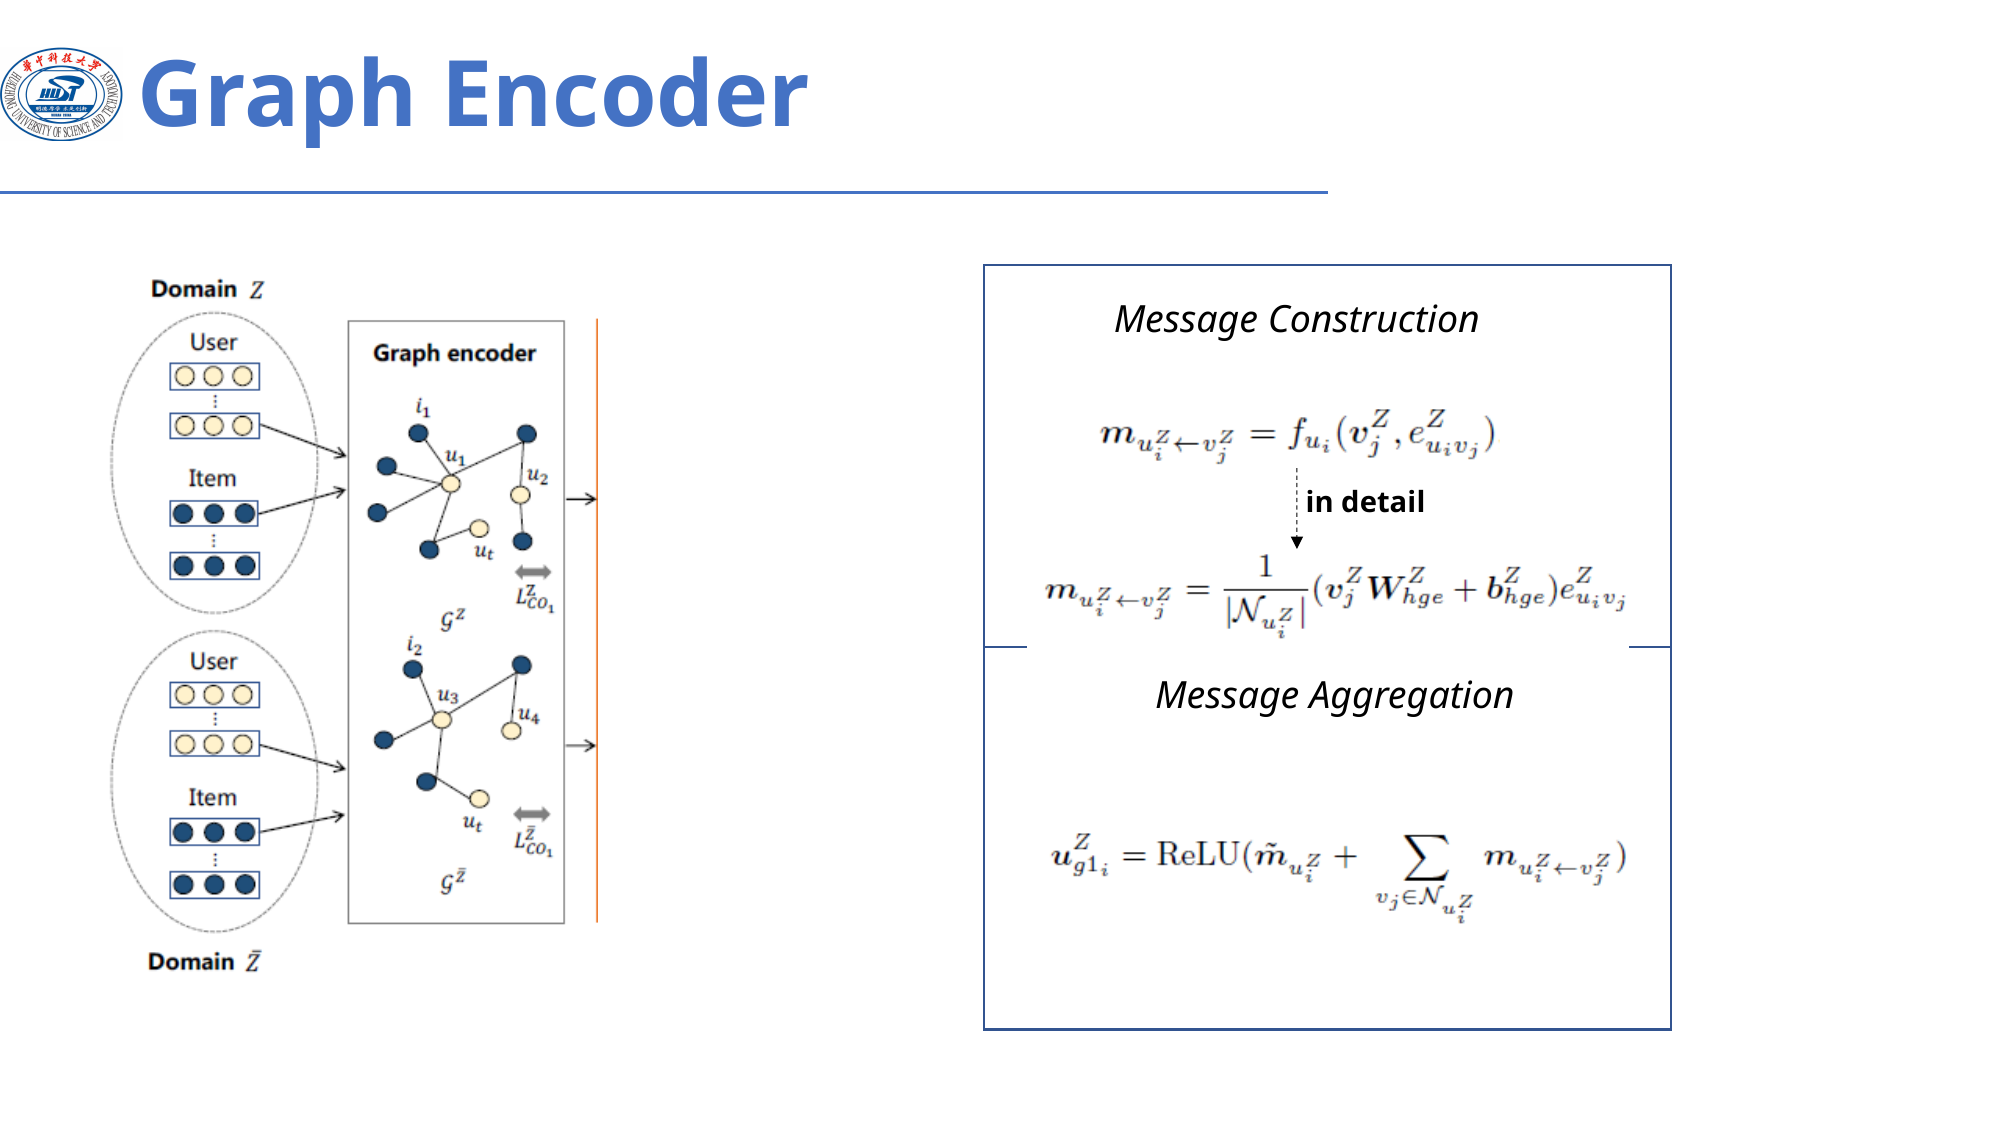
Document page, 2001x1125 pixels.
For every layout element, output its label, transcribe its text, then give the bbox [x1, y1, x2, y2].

text_box Message Construction [1098, 287, 1495, 348]
text_box [983, 264, 1672, 646]
picture [0, 47, 123, 141]
picture [1094, 400, 1500, 469]
picture [65, 247, 598, 998]
text_box Message Aggregation [1140, 663, 1530, 723]
text_box in detail [1297, 475, 1441, 526]
text_box [983, 646, 1672, 1031]
picture [1027, 534, 1629, 648]
list Graph Encoder [123, 39, 1328, 147]
picture [1041, 818, 1629, 933]
text_box in detail [1290, 475, 1296, 526]
